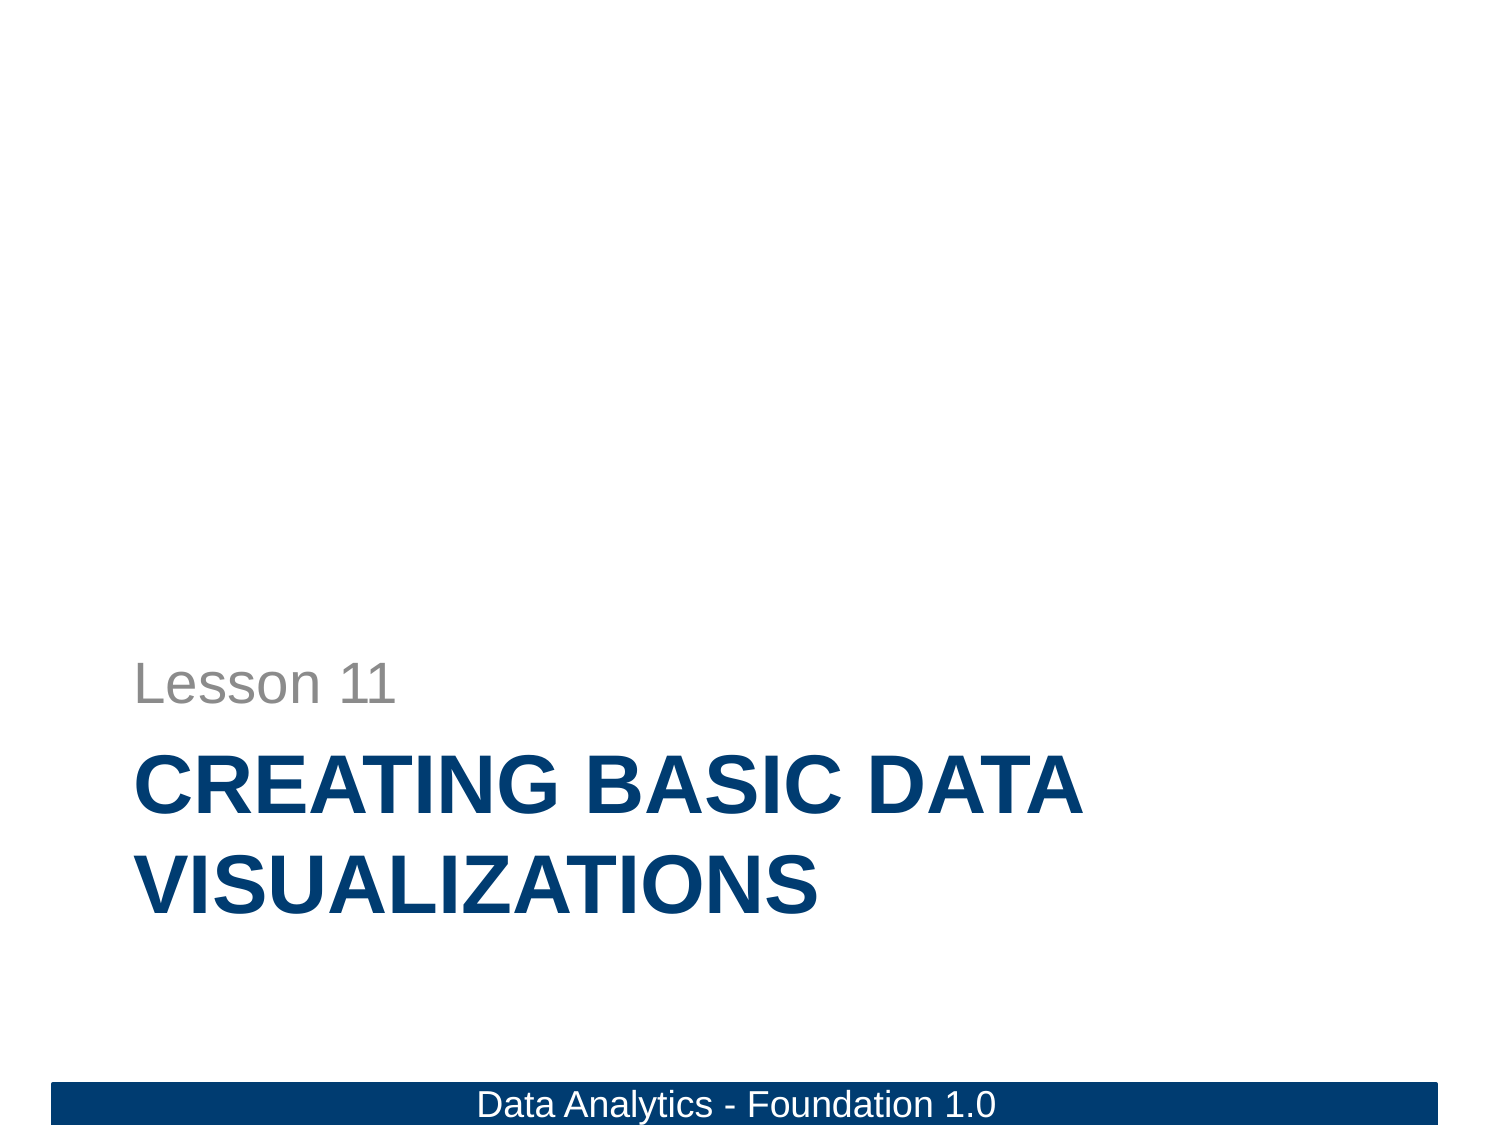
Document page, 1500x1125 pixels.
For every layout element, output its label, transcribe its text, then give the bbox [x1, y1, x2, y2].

footer Data Analytics - Foundation 1.0 [461, 1072, 1041, 1125]
title Creating Basic Data Visualizations [118, 723, 1394, 947]
list Lesson 11 [118, 476, 1394, 723]
